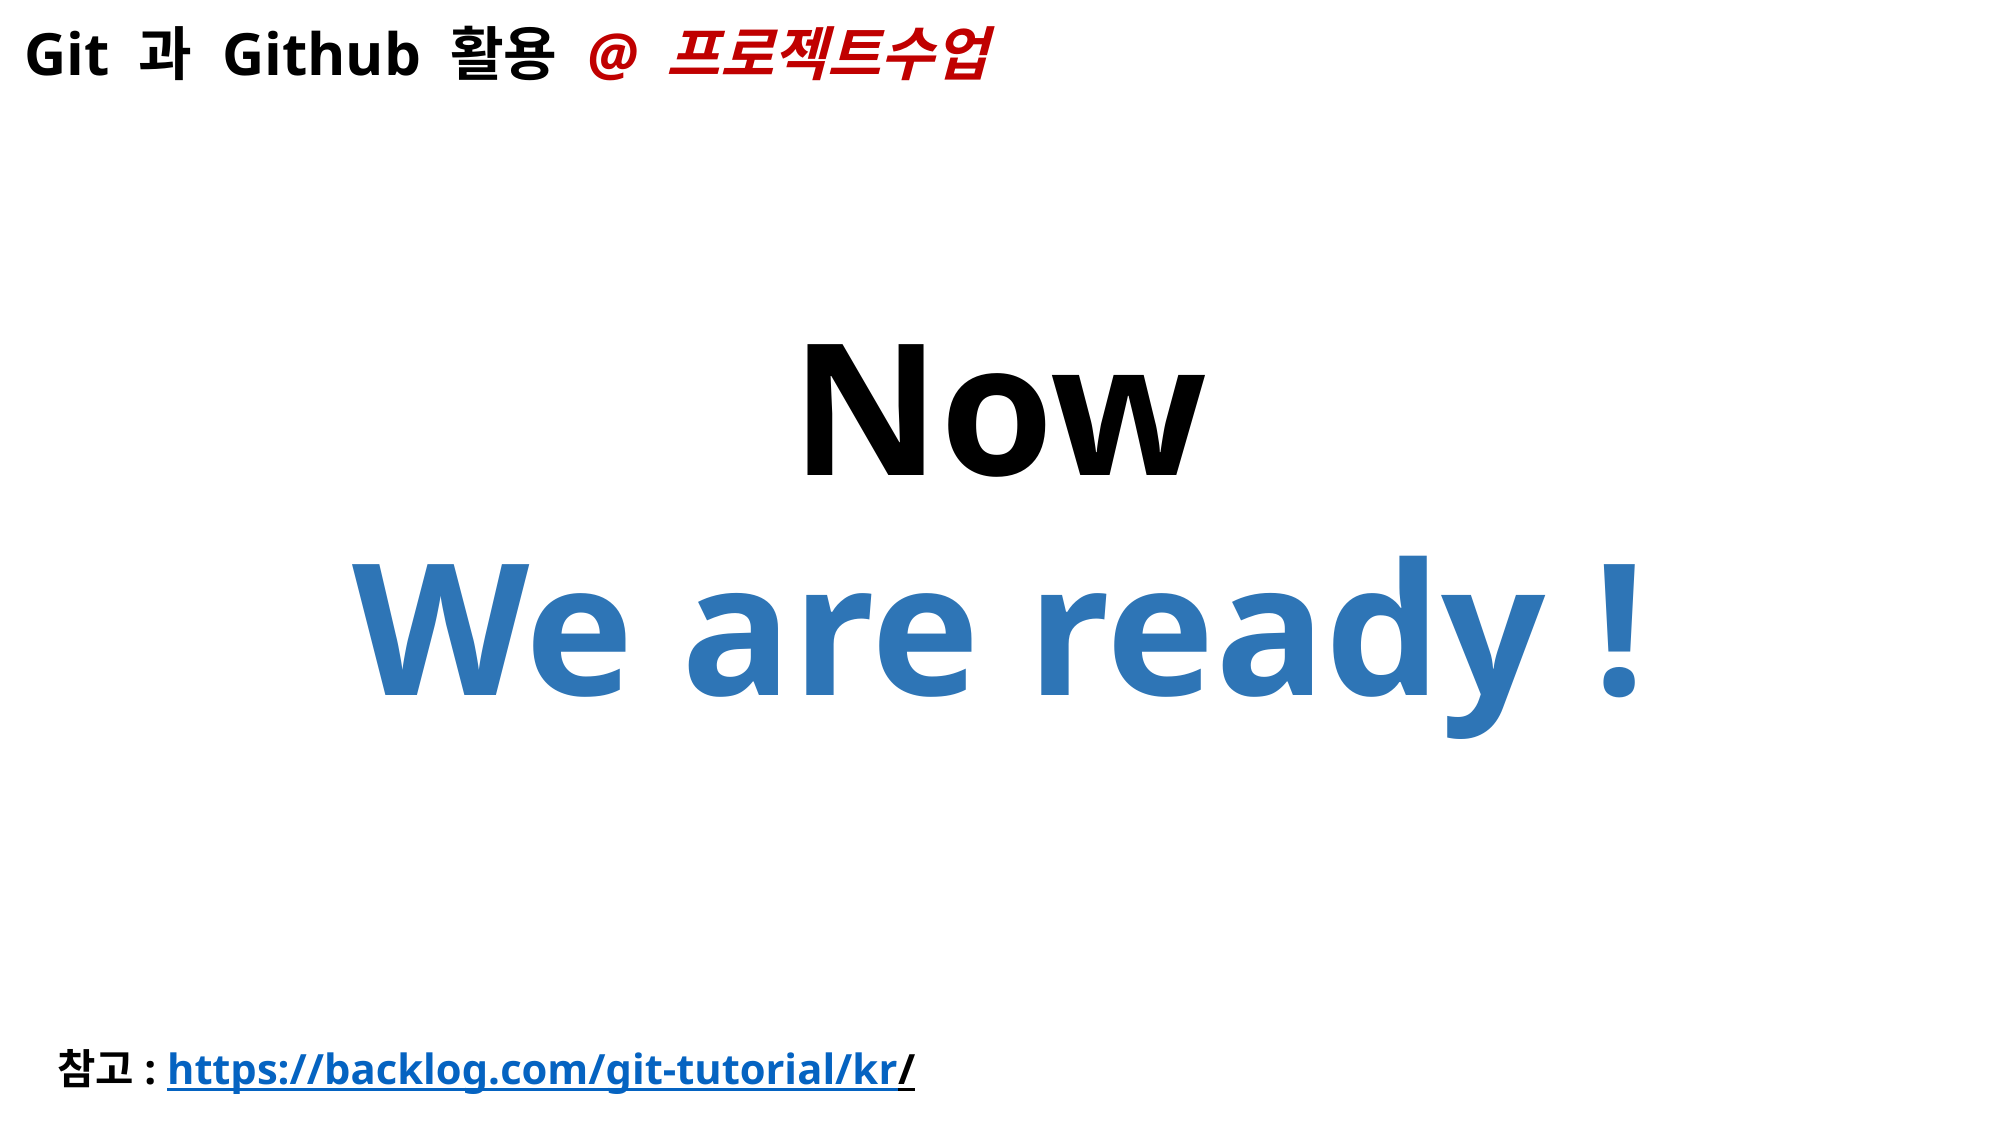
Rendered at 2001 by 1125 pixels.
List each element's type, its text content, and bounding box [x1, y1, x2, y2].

text_box 참고: https://backlog.com/git-tutorial/kr/ [42, 1035, 941, 1108]
text_box Git 과 Github 활용 @ 프로젝트수업 [9, 9, 1003, 95]
text_box Now We are ready ! [337, 284, 1662, 740]
